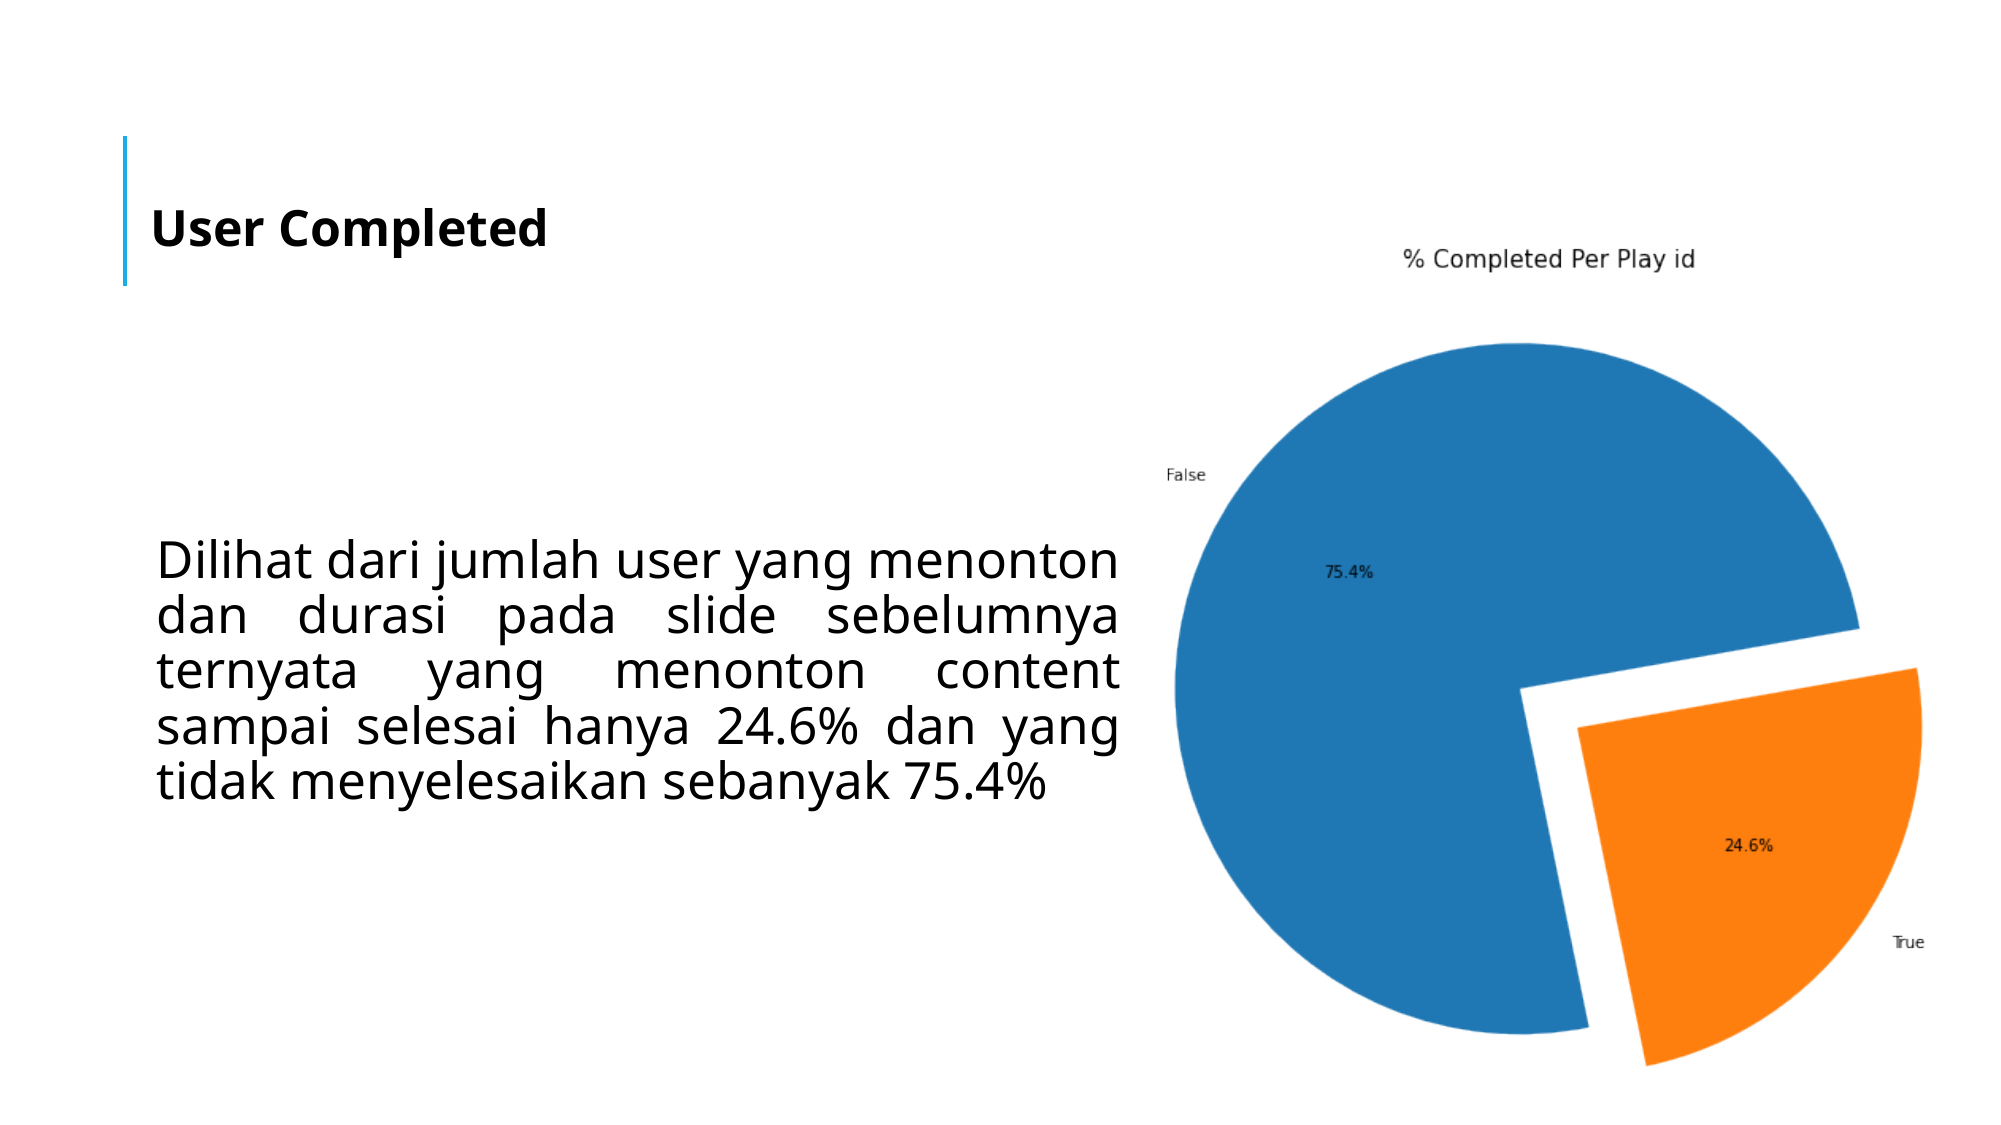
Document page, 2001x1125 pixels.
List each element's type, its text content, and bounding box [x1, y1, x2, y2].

picture [1105, 238, 1990, 1125]
list Dilihat dari jumlah user yang menonton dan durasi pada slide sebelumnya ternyata yang menonton content sampai selesai hanya 24.6% dan yang tidak menyelesaikan sebanyak 75.4% [136, 526, 1098, 864]
text_box User Completed [136, 189, 739, 264]
